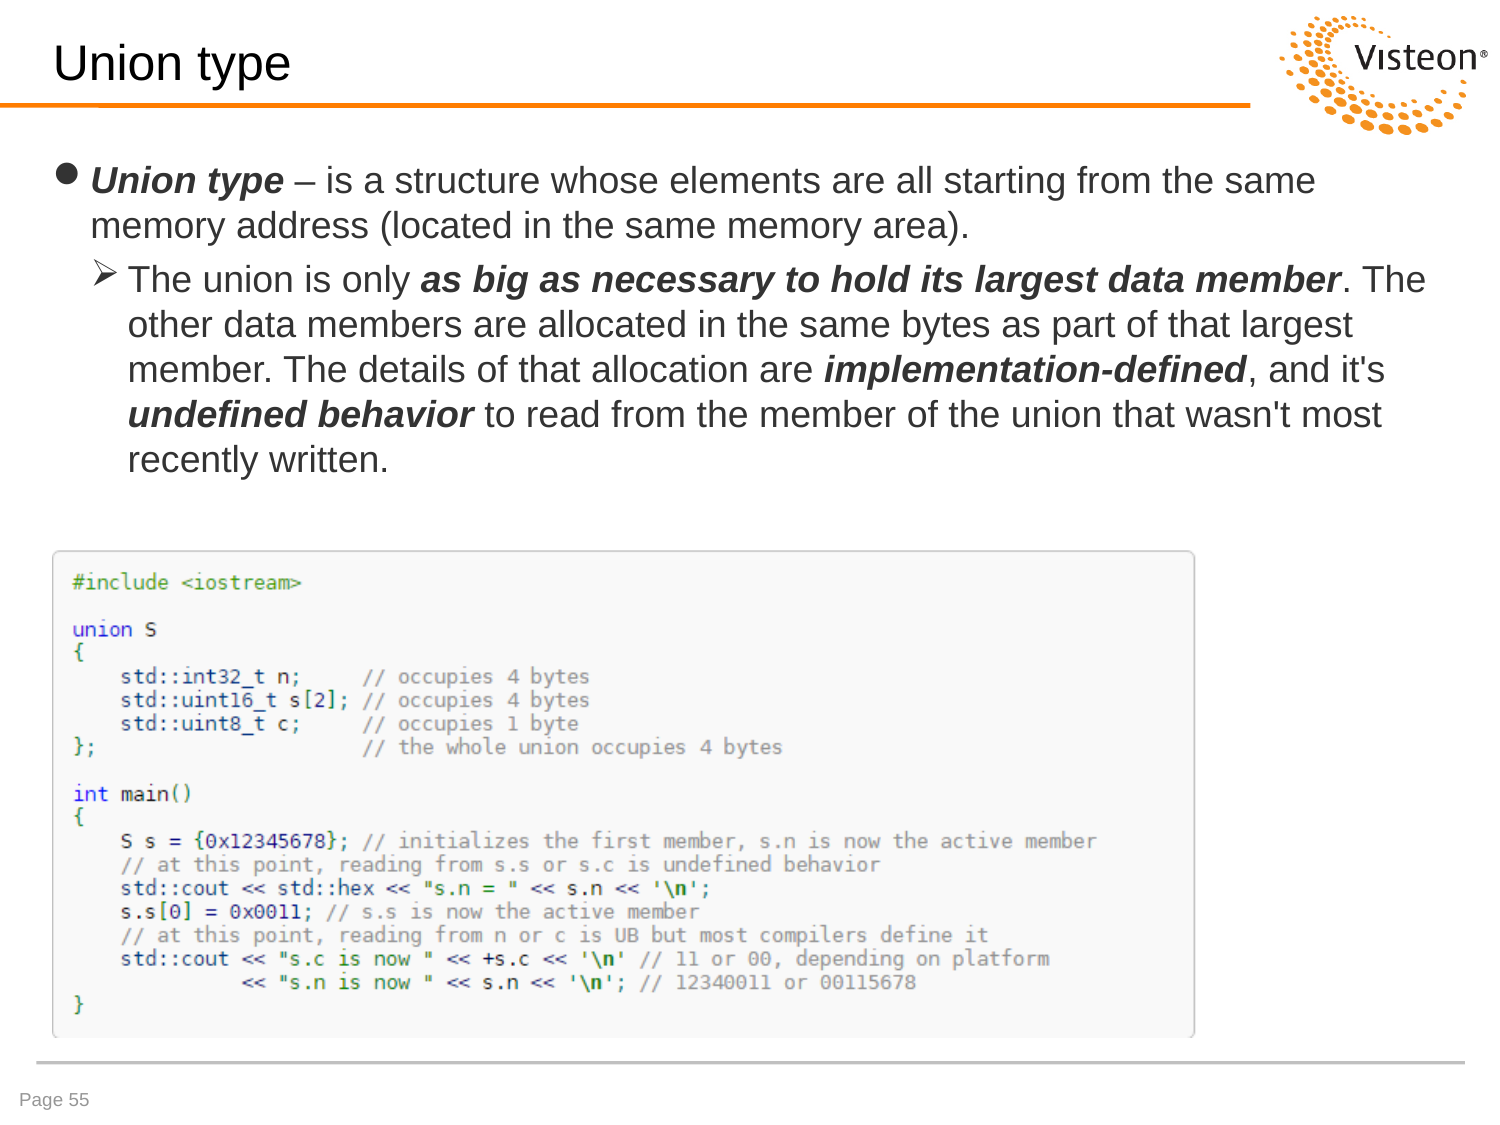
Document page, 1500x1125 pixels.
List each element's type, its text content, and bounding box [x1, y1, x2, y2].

picture [52, 549, 1197, 1038]
slide_number Page 55 [4, 1079, 185, 1125]
title Union type [52, 20, 1251, 91]
list Union type – is a structure whose elements are all starting from the same memory address (located in the same memory area). The union is only as big as necessary to hold its largest data member. The other data members are allocated in the same bytes as part of that largest member. The details of that allocation are implementation-defined, and it's undefined behavior to read from the member of the union that wasn't most recently written. [52, 155, 1448, 538]
picture [1275, 6, 1492, 145]
